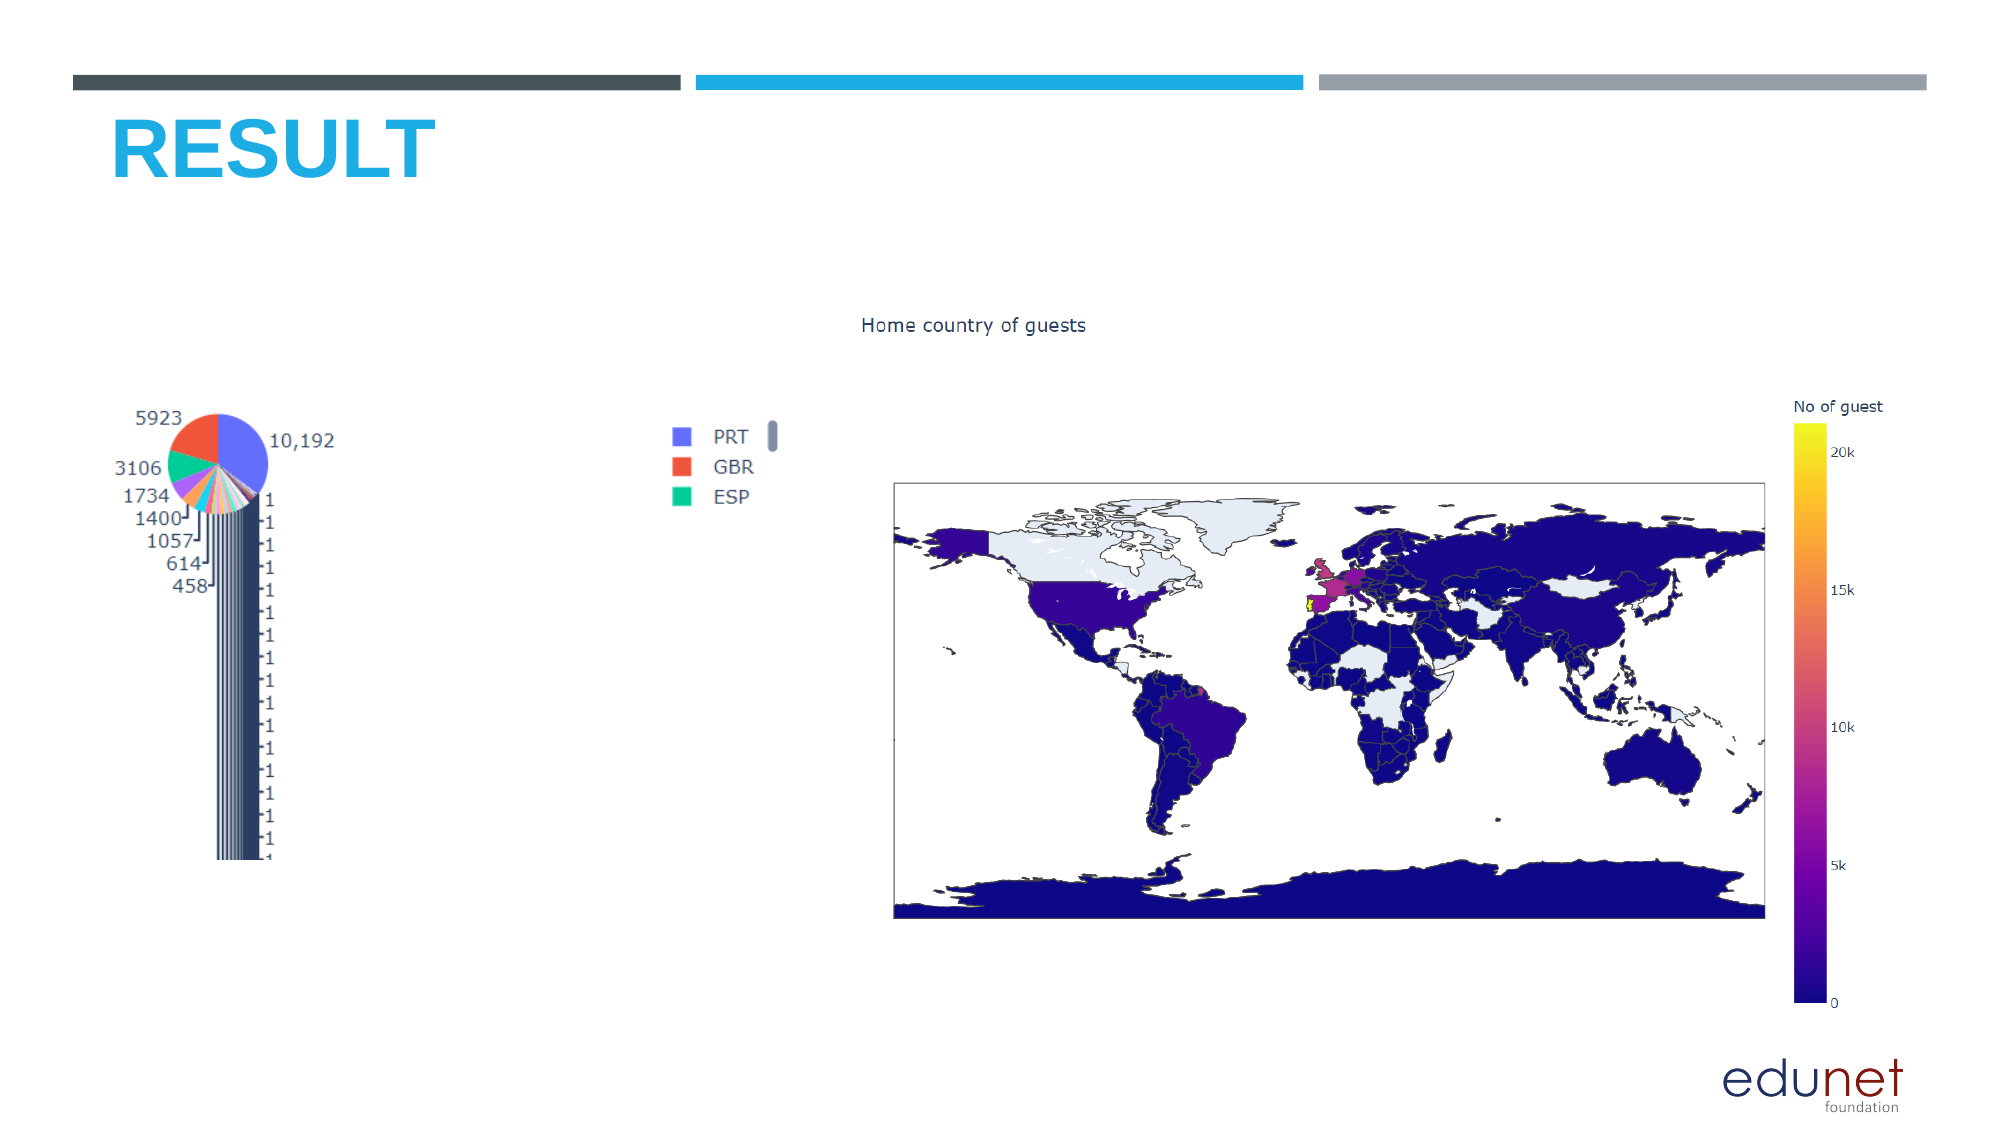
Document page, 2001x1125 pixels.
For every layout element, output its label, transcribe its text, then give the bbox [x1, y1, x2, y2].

title Result [94, 114, 1906, 203]
picture [48, 297, 1905, 1010]
picture [1719, 1056, 1905, 1116]
